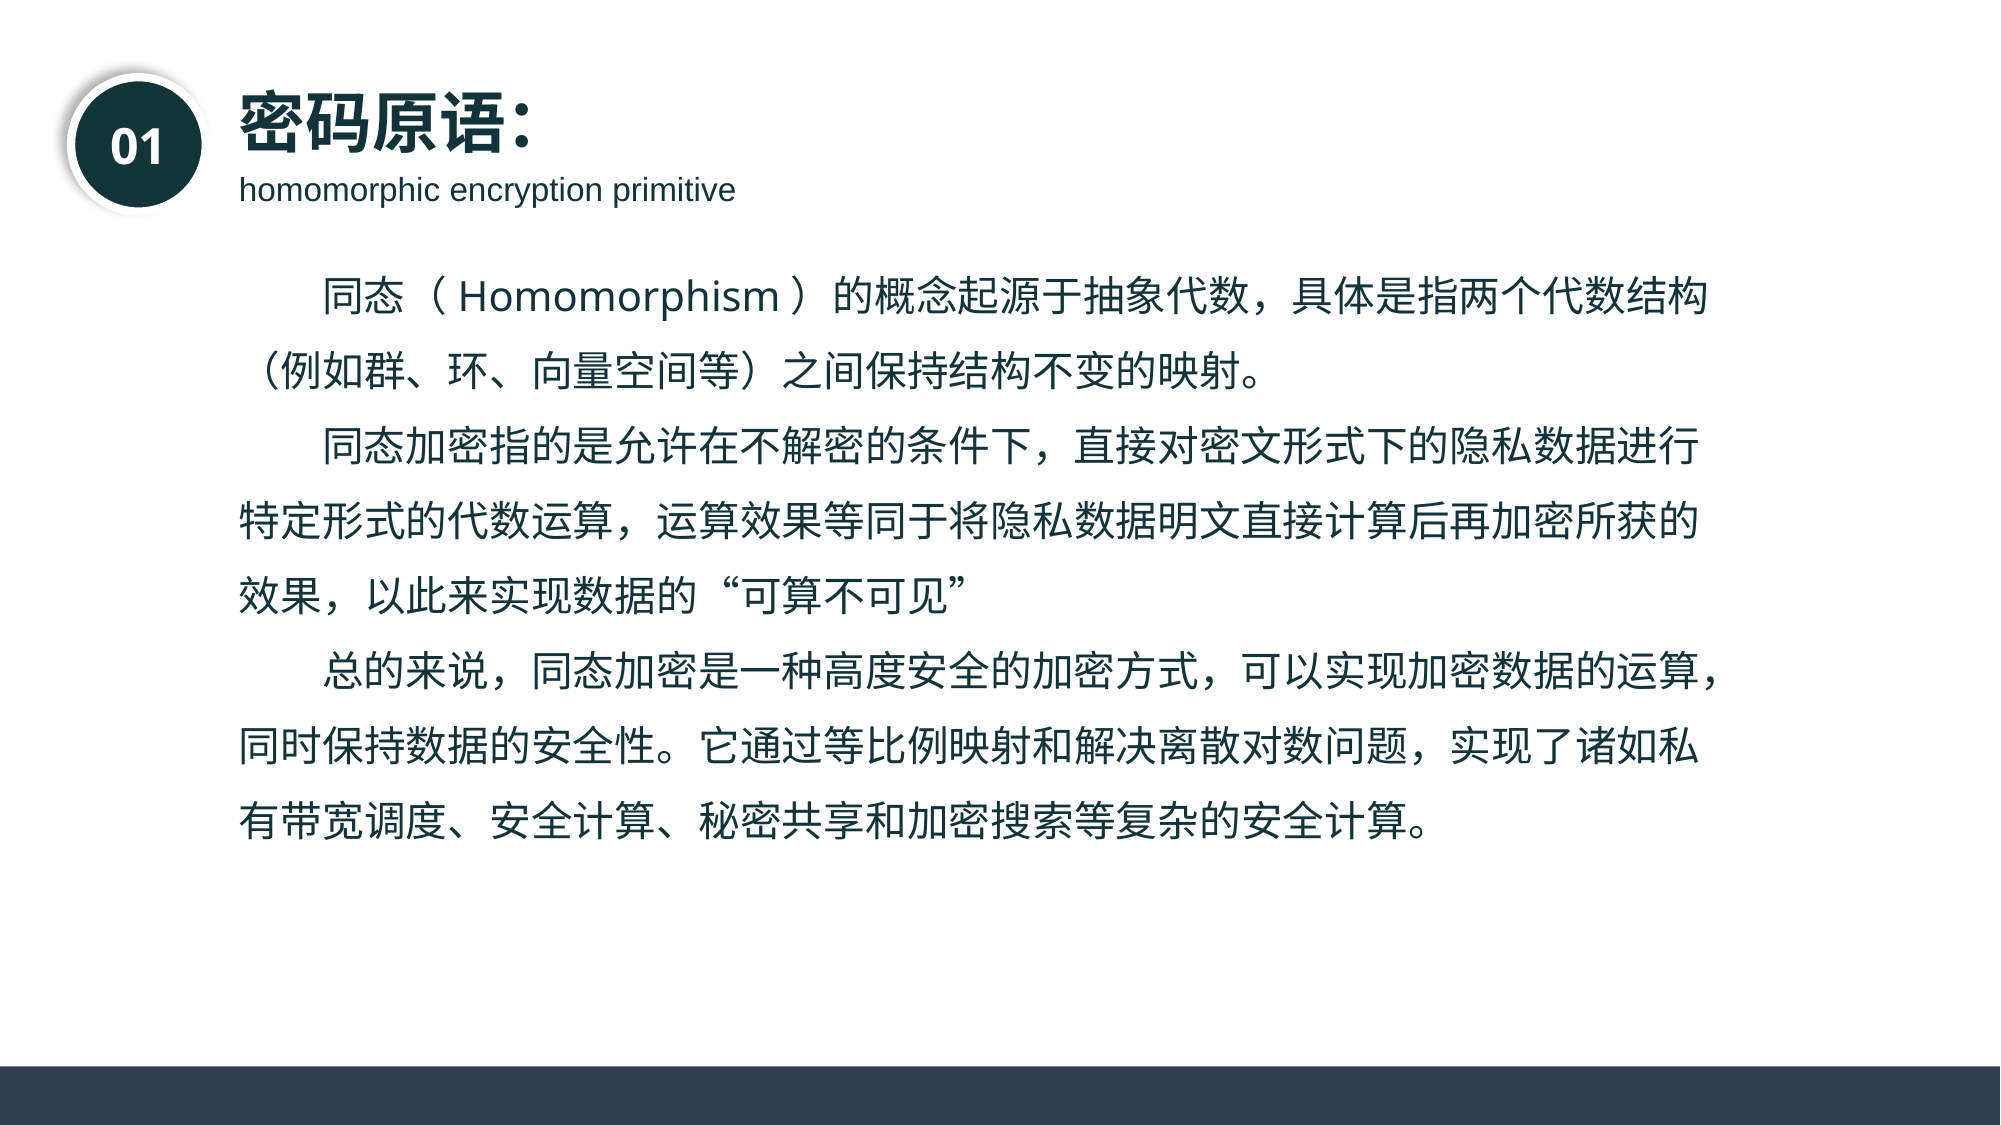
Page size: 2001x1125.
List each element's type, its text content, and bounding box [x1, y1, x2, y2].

text_box 01 [70, 76, 207, 213]
text_box homomorphic encryption primitive [224, 160, 811, 237]
text_box [0, 1065, 2000, 1125]
text_box 密码原语： [224, 72, 733, 168]
text_box 同态（Homomorphism）的概念起源于抽象代数，具体是指两个代数结构（例如群、环、向量空间等）之间保持结构不变的映射。 同态加密指的是允许在不解密的条件下，直接对密文形式下的隐私数据进行特定形式的代数运算，运算效果等同于将隐私数据明文直接计算后再加密所获的效果，以此来实现数据的“可算不可见” 总的来说，同态加密是一种高度安全的加密方式，可以实现加密数据的运算，同时保持数据的安全性。它通过等比例映射和解决离散对数问题，实现了诸如私有带宽调度、安全计算、秘密共享和加密搜索等复杂的安全计算。 [224, 237, 1749, 1005]
